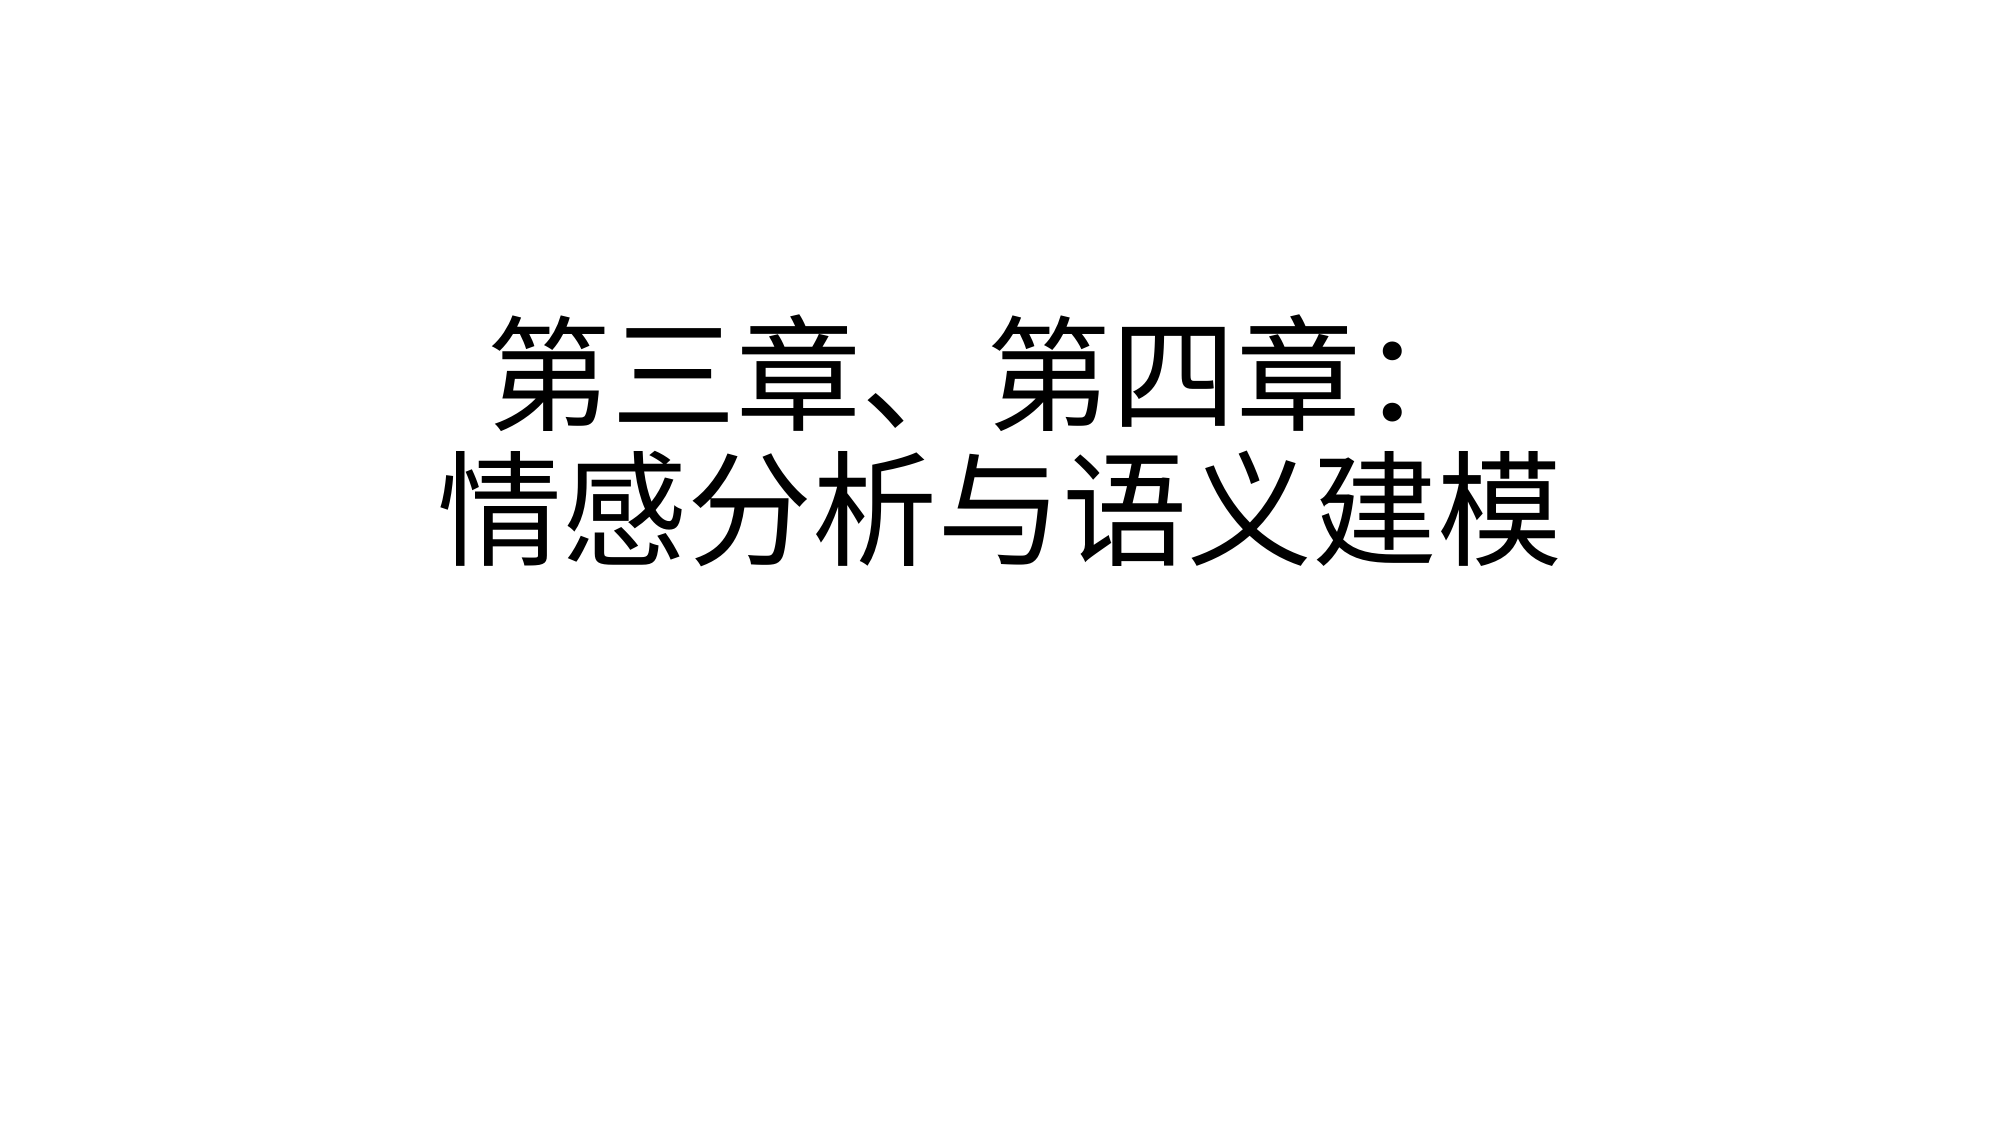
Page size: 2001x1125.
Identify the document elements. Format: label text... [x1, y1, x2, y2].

title 第三章、第四章： 情感分析与语义建模 [249, 199, 1750, 591]
